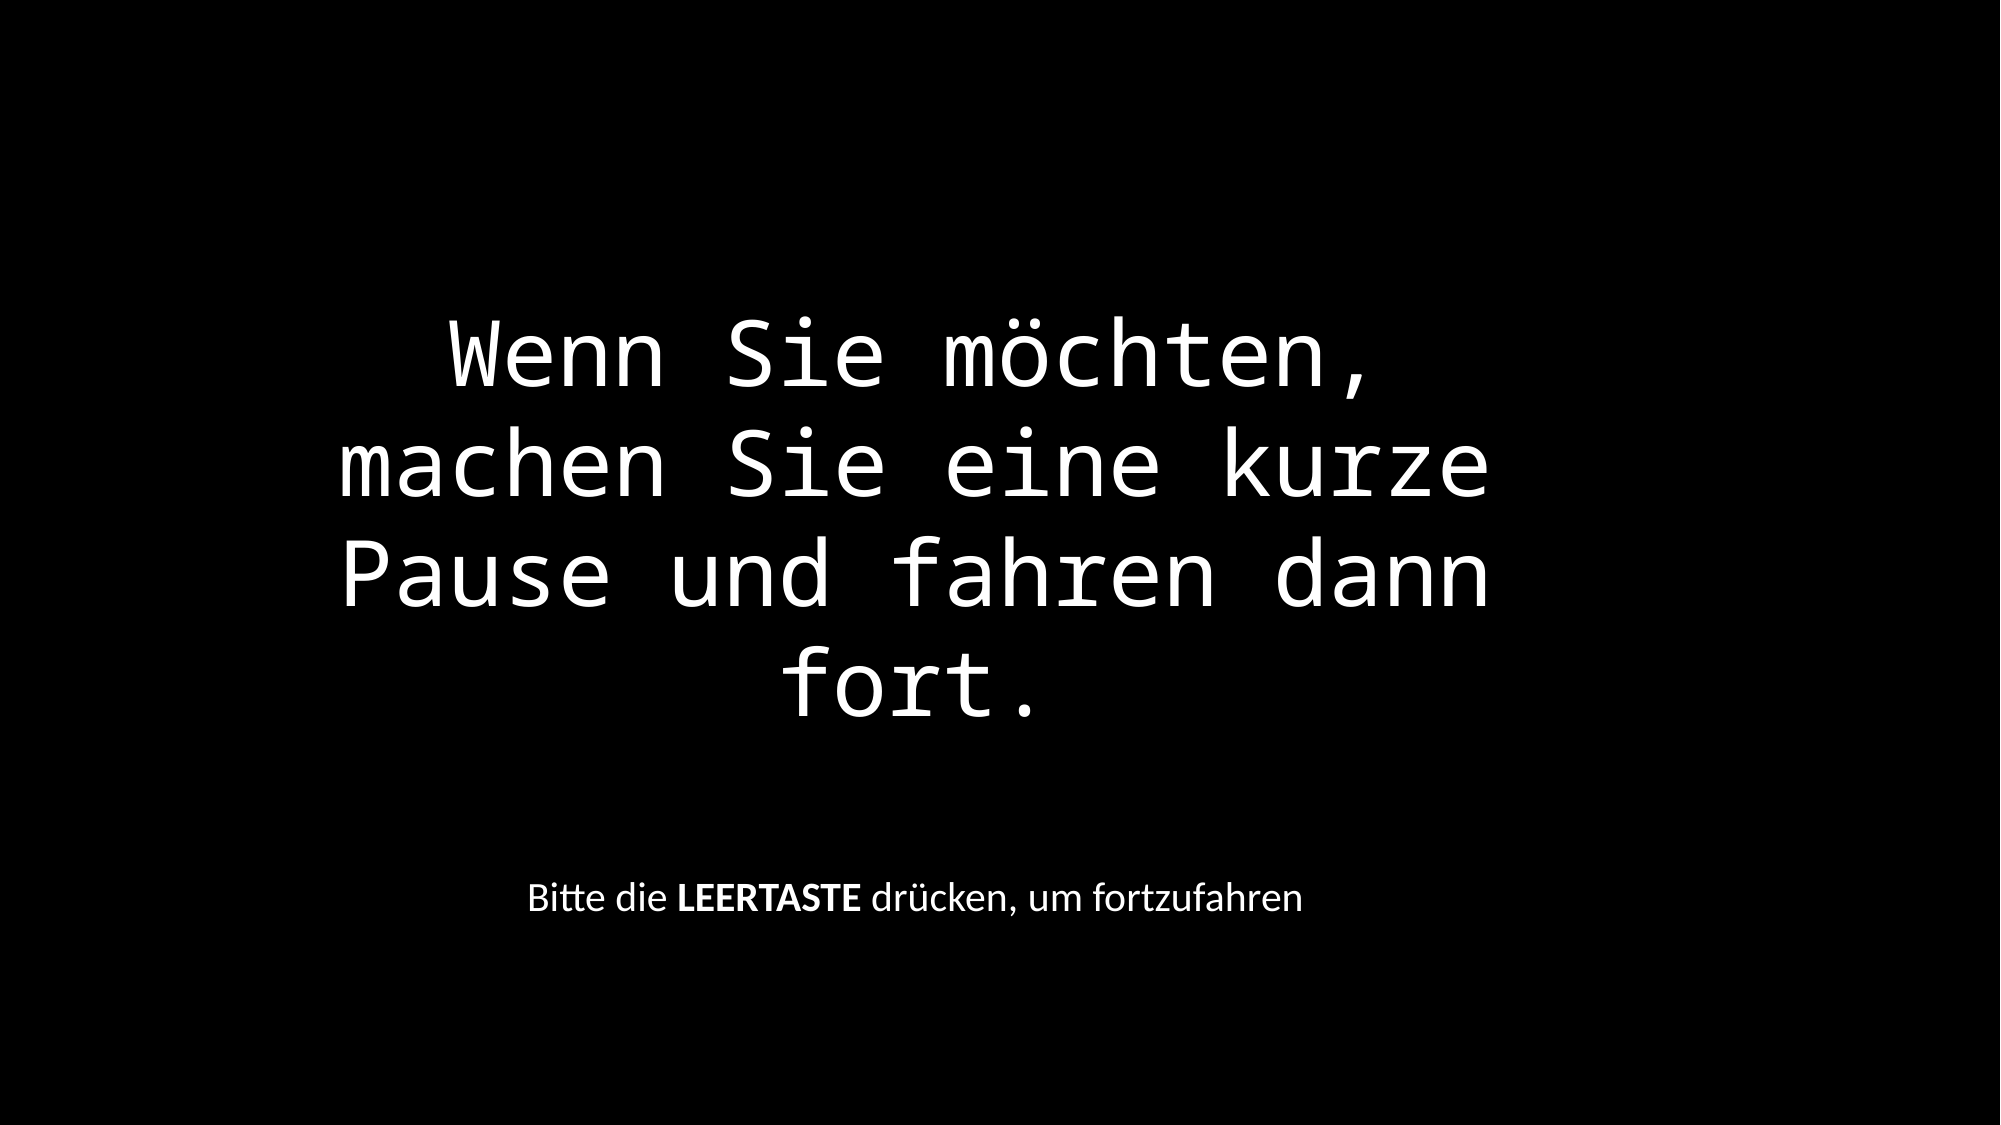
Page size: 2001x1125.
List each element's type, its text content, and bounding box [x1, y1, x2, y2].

text_box Wenn Sie möchten, machen Sie eine kurze Pause und fahren dann fort. Bitte die LEERTASTE drücken, um fortzufahren [263, 287, 1568, 927]
